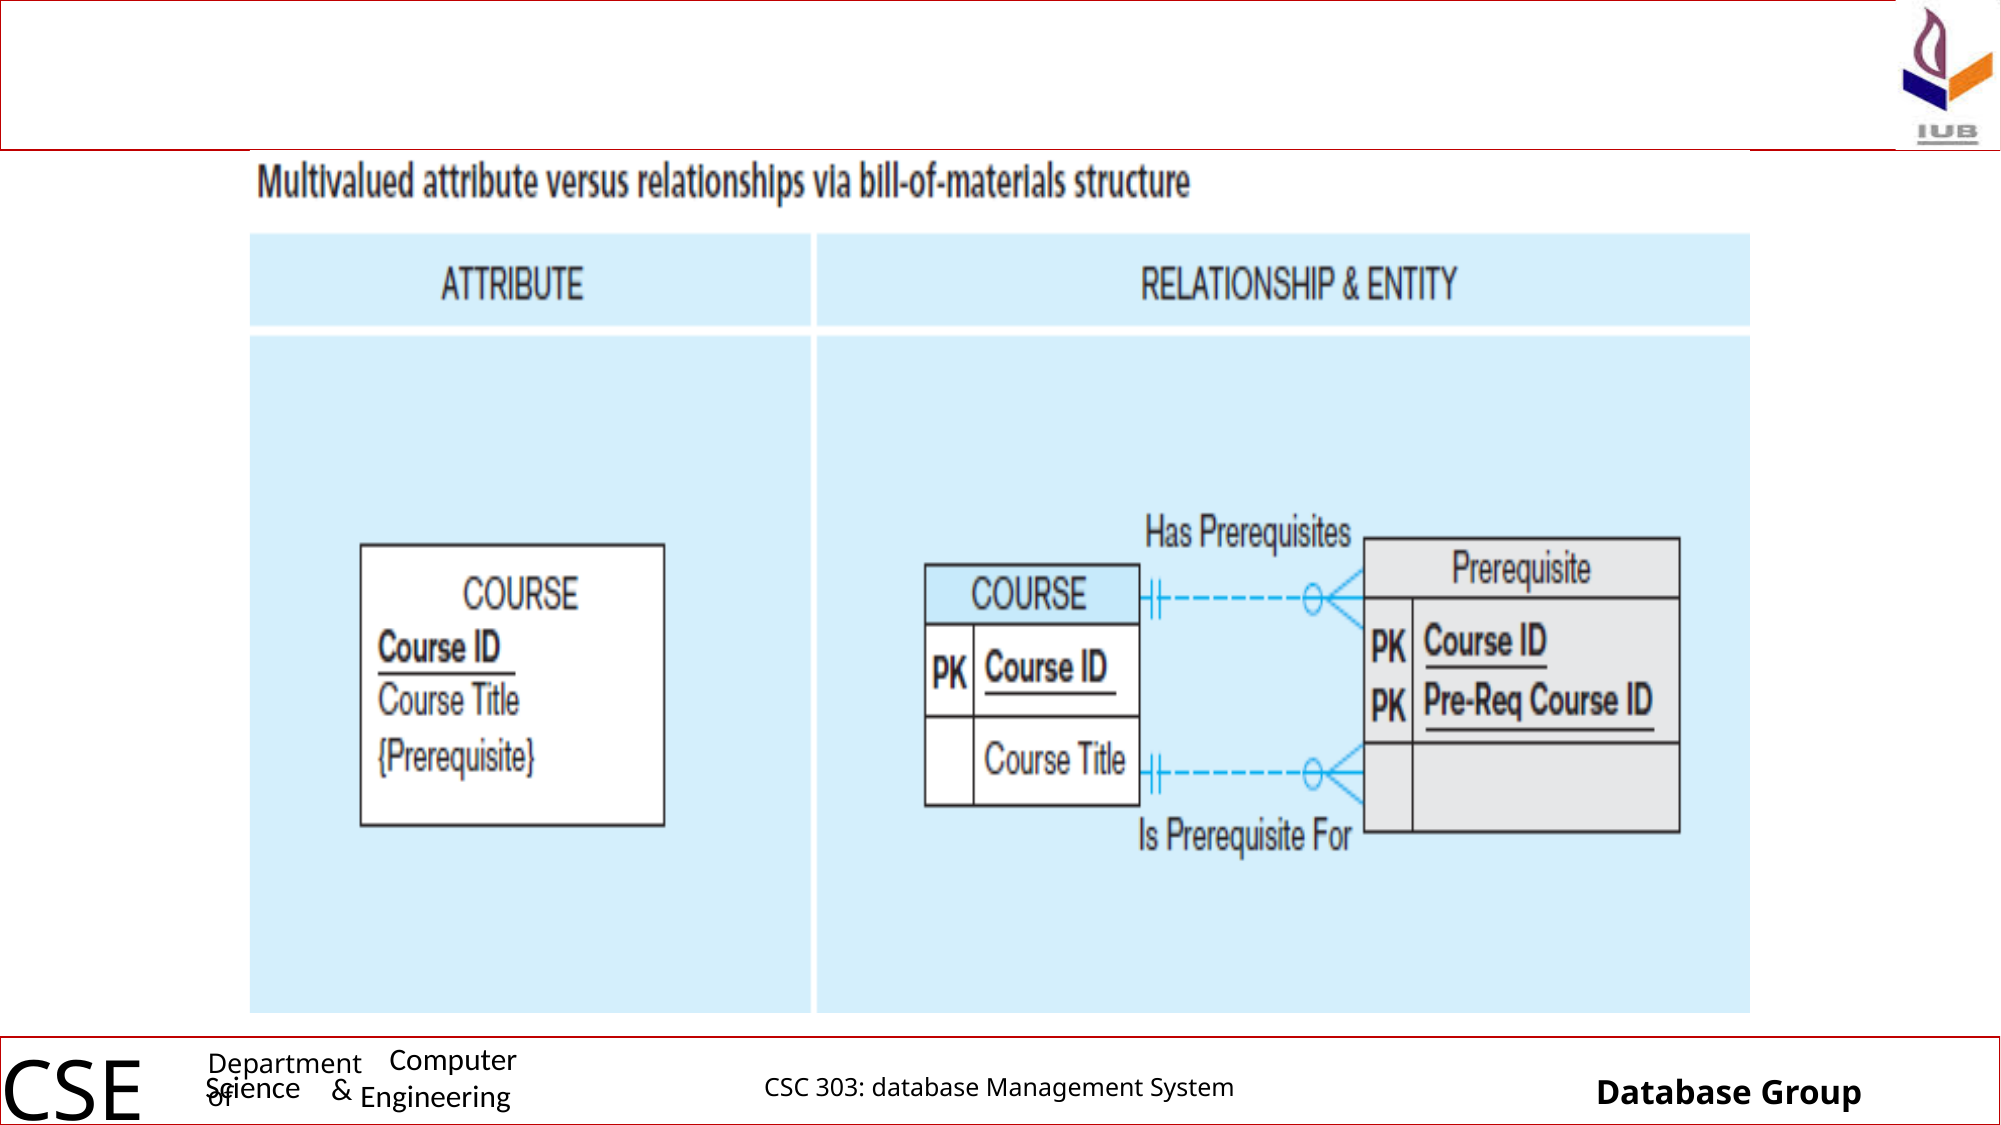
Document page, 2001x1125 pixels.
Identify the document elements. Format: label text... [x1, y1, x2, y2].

picture [249, 149, 1751, 1013]
picture [1895, 0, 2000, 150]
footer CSC 303: database Management System [650, 1064, 1350, 1115]
